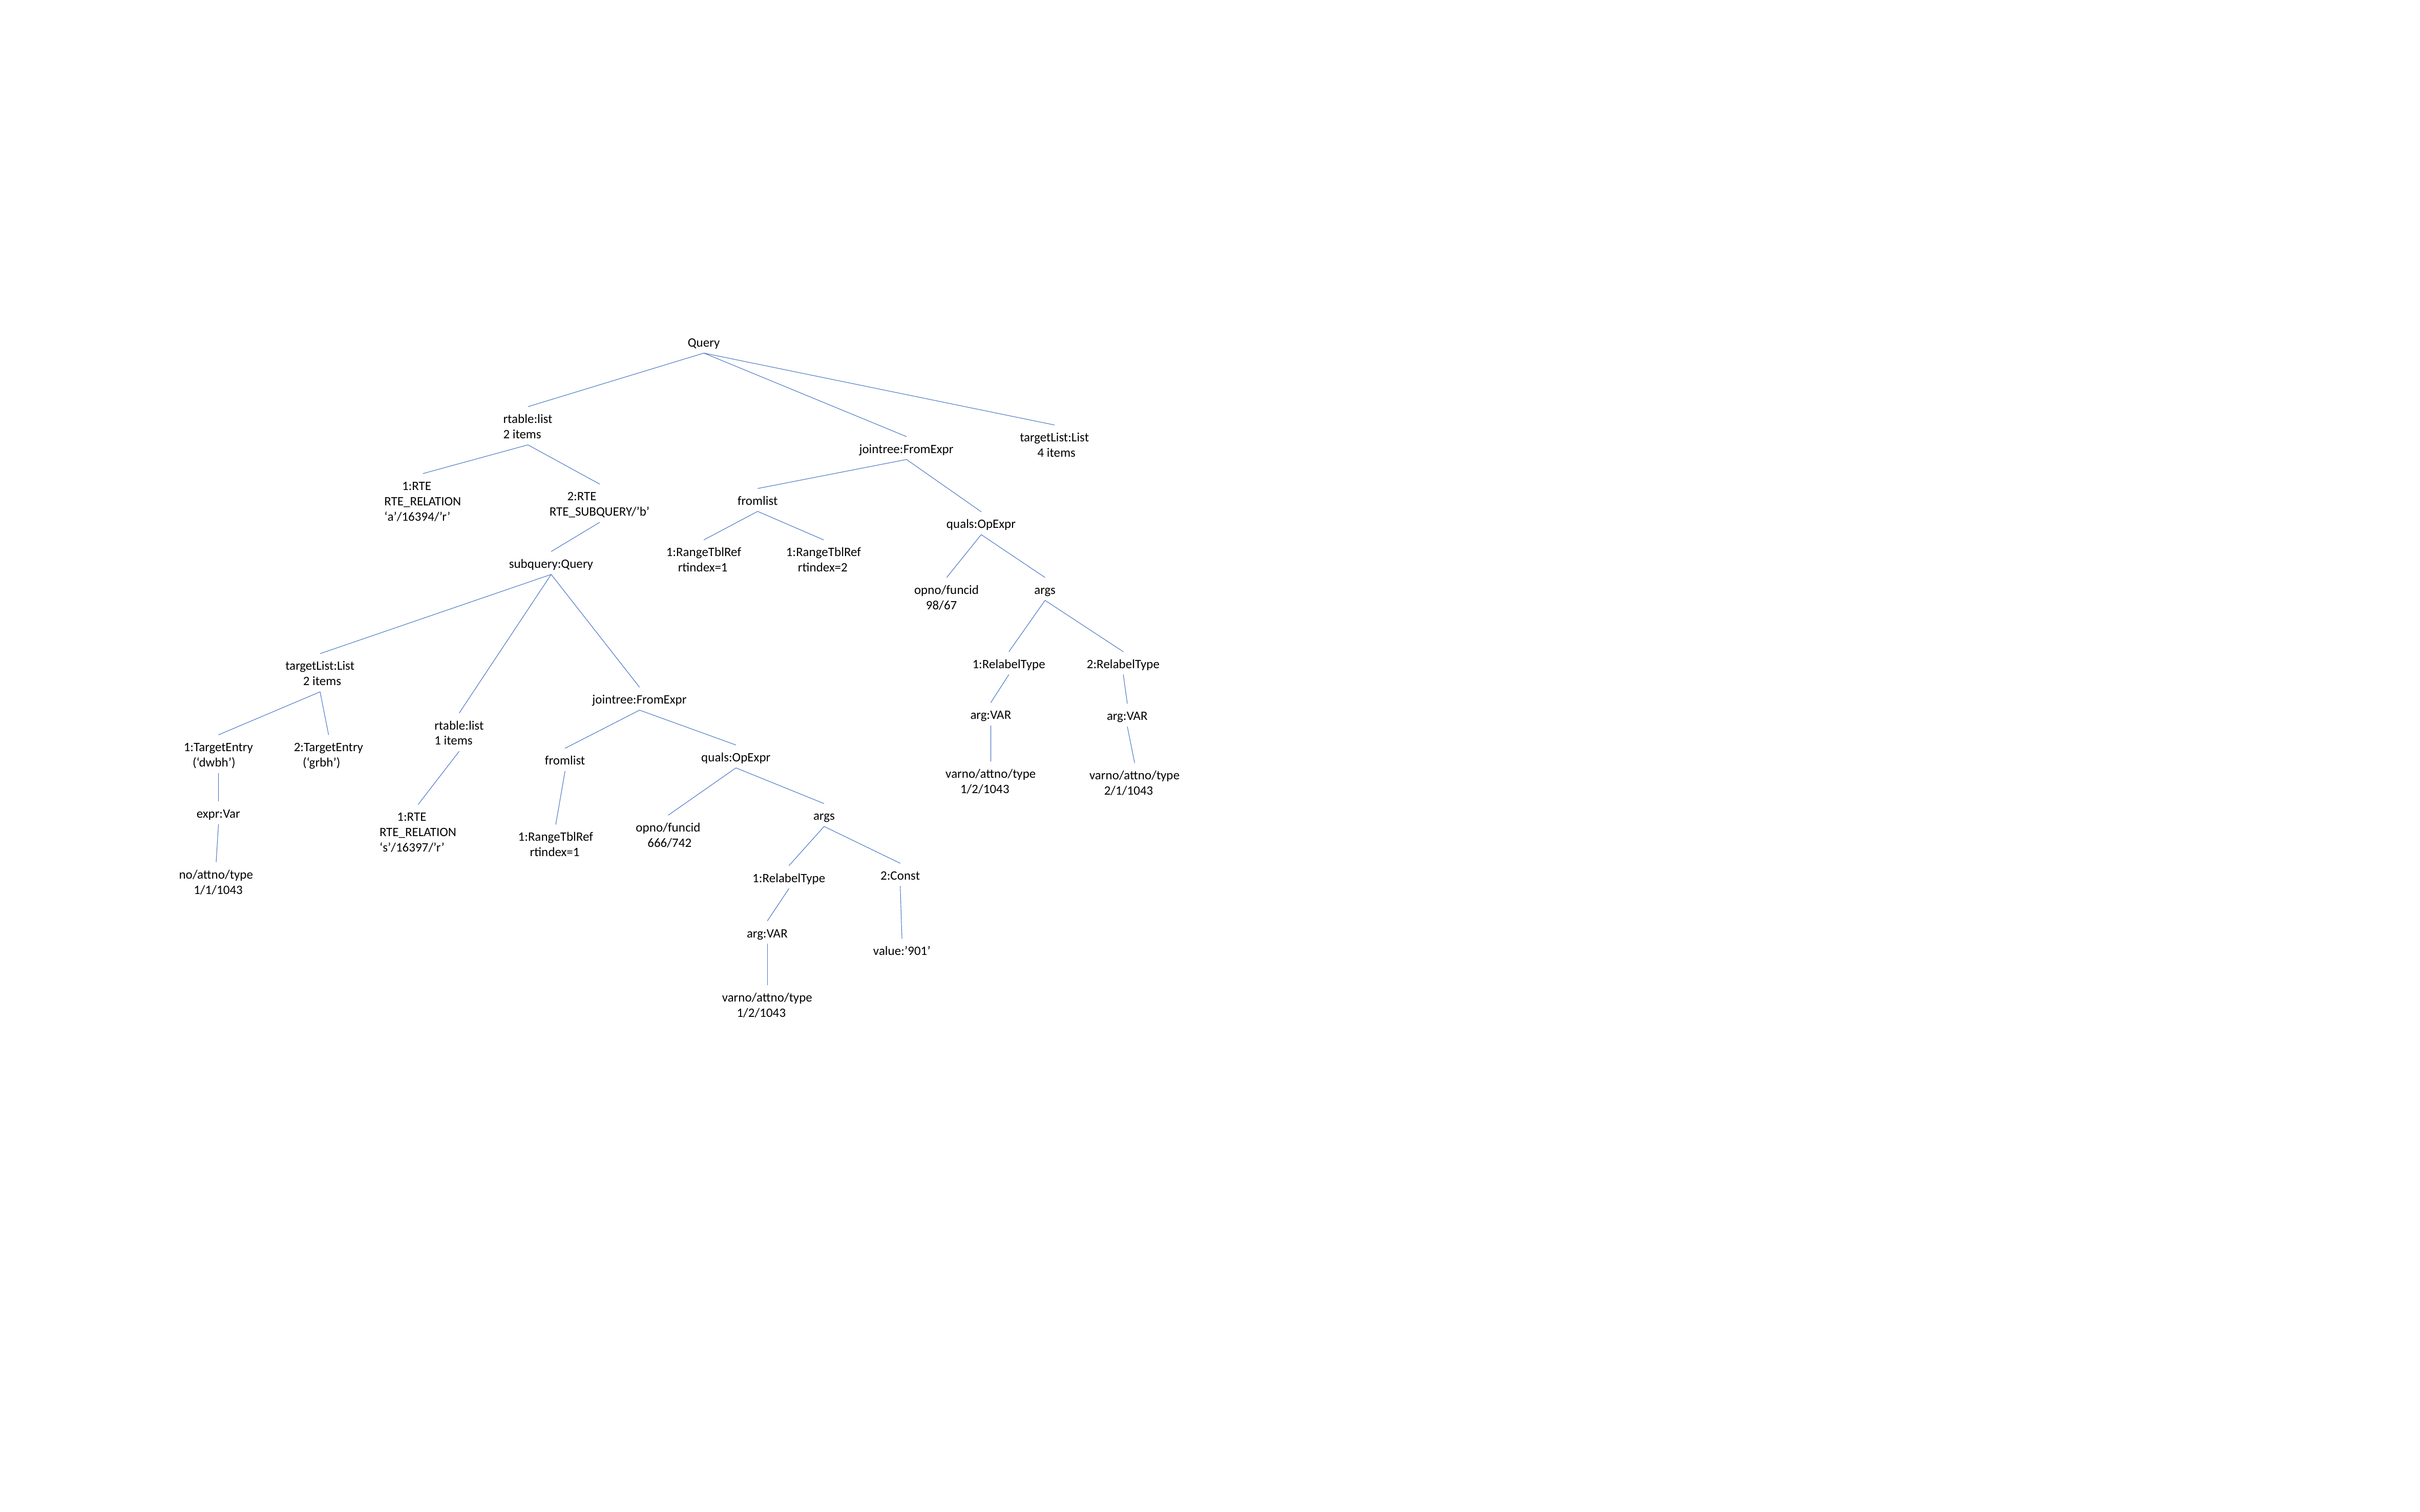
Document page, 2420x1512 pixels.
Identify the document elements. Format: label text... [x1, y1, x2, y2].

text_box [1123, 675, 1128, 704]
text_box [551, 523, 600, 552]
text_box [704, 353, 1055, 425]
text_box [459, 654, 552, 713]
text_box no/attno/type 1/1/1043 [171, 862, 261, 901]
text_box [757, 460, 906, 488]
text_box 1:RelabelType [964, 651, 1053, 675]
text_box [1045, 601, 1124, 652]
text_box 1:RelabelType [745, 865, 833, 889]
text_box quals:OpExpr [939, 512, 1024, 535]
text_box subquery:Query [501, 551, 601, 574]
text_box varno/attno/type 1/2/1043 [938, 761, 1044, 800]
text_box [906, 460, 981, 512]
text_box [423, 445, 528, 474]
text_box varno/attno/type 1/2/1043 [714, 985, 820, 1024]
text_box quals:OpExpr [693, 745, 778, 768]
text_box 1:RTE RTE_RELATION ‘a’/16394/’r’ [376, 473, 469, 527]
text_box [321, 692, 329, 735]
text_box args [806, 803, 843, 826]
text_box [528, 445, 600, 484]
text_box args [1026, 577, 1064, 601]
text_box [900, 886, 902, 939]
text_box arg:VAR [962, 702, 1019, 726]
text_box arg:VAR [739, 921, 795, 944]
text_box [757, 512, 824, 540]
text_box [1008, 601, 1045, 652]
text_box rtable:list 1 items [427, 713, 492, 752]
text_box opno/funcid 666/742 [628, 815, 708, 854]
text_box 1:RangeTblRef rtindex=1 [658, 540, 749, 579]
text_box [639, 710, 736, 745]
text_box 2:TargetEntry (‘grbh’) [286, 735, 371, 773]
text_box varno/attno/type 2/1/1043 [1082, 763, 1188, 801]
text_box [981, 535, 1045, 578]
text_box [668, 768, 736, 816]
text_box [1127, 727, 1135, 763]
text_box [528, 353, 704, 407]
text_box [991, 675, 1009, 703]
text_box 2:Const [873, 863, 928, 886]
text_box rtable:list 2 items [495, 407, 560, 445]
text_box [735, 768, 825, 804]
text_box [789, 826, 824, 866]
text_box jointree:FromExpr [851, 436, 962, 460]
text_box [216, 824, 219, 862]
text_box targetList:List 4 items [1012, 424, 1097, 463]
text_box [565, 710, 640, 749]
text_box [704, 512, 757, 540]
text_box opno/funcid 98/67 [907, 577, 987, 616]
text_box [767, 889, 789, 921]
text_box 1:RangeTblRef rtindex=2 [778, 540, 869, 579]
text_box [418, 752, 459, 805]
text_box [704, 425, 907, 437]
text_box arg:VAR [1099, 704, 1155, 727]
text_box expr:Var [189, 801, 248, 824]
text_box 2:RTE RTE_SUBQUERY/’b’ [542, 484, 658, 523]
text_box Query [680, 330, 728, 353]
text_box targetList:List 2 items [278, 653, 363, 692]
text_box 1:RTE RTE_RELATION ‘s’/16397/’r’ [372, 804, 465, 859]
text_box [824, 826, 900, 863]
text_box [218, 692, 321, 735]
text_box fromlist [730, 488, 786, 512]
text_box value:’901’ [866, 939, 938, 962]
text_box 1:RangeTblRef rtindex=1 [510, 824, 601, 863]
text_box fromlist [537, 748, 593, 772]
text_box jointree:FromExpr [584, 687, 695, 710]
text_box 2:RelabelType [1079, 651, 1168, 675]
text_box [556, 771, 565, 825]
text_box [320, 574, 552, 654]
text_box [551, 574, 640, 688]
text_box 1:TargetEntry (‘dwbh’) [176, 735, 261, 773]
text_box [946, 535, 981, 578]
